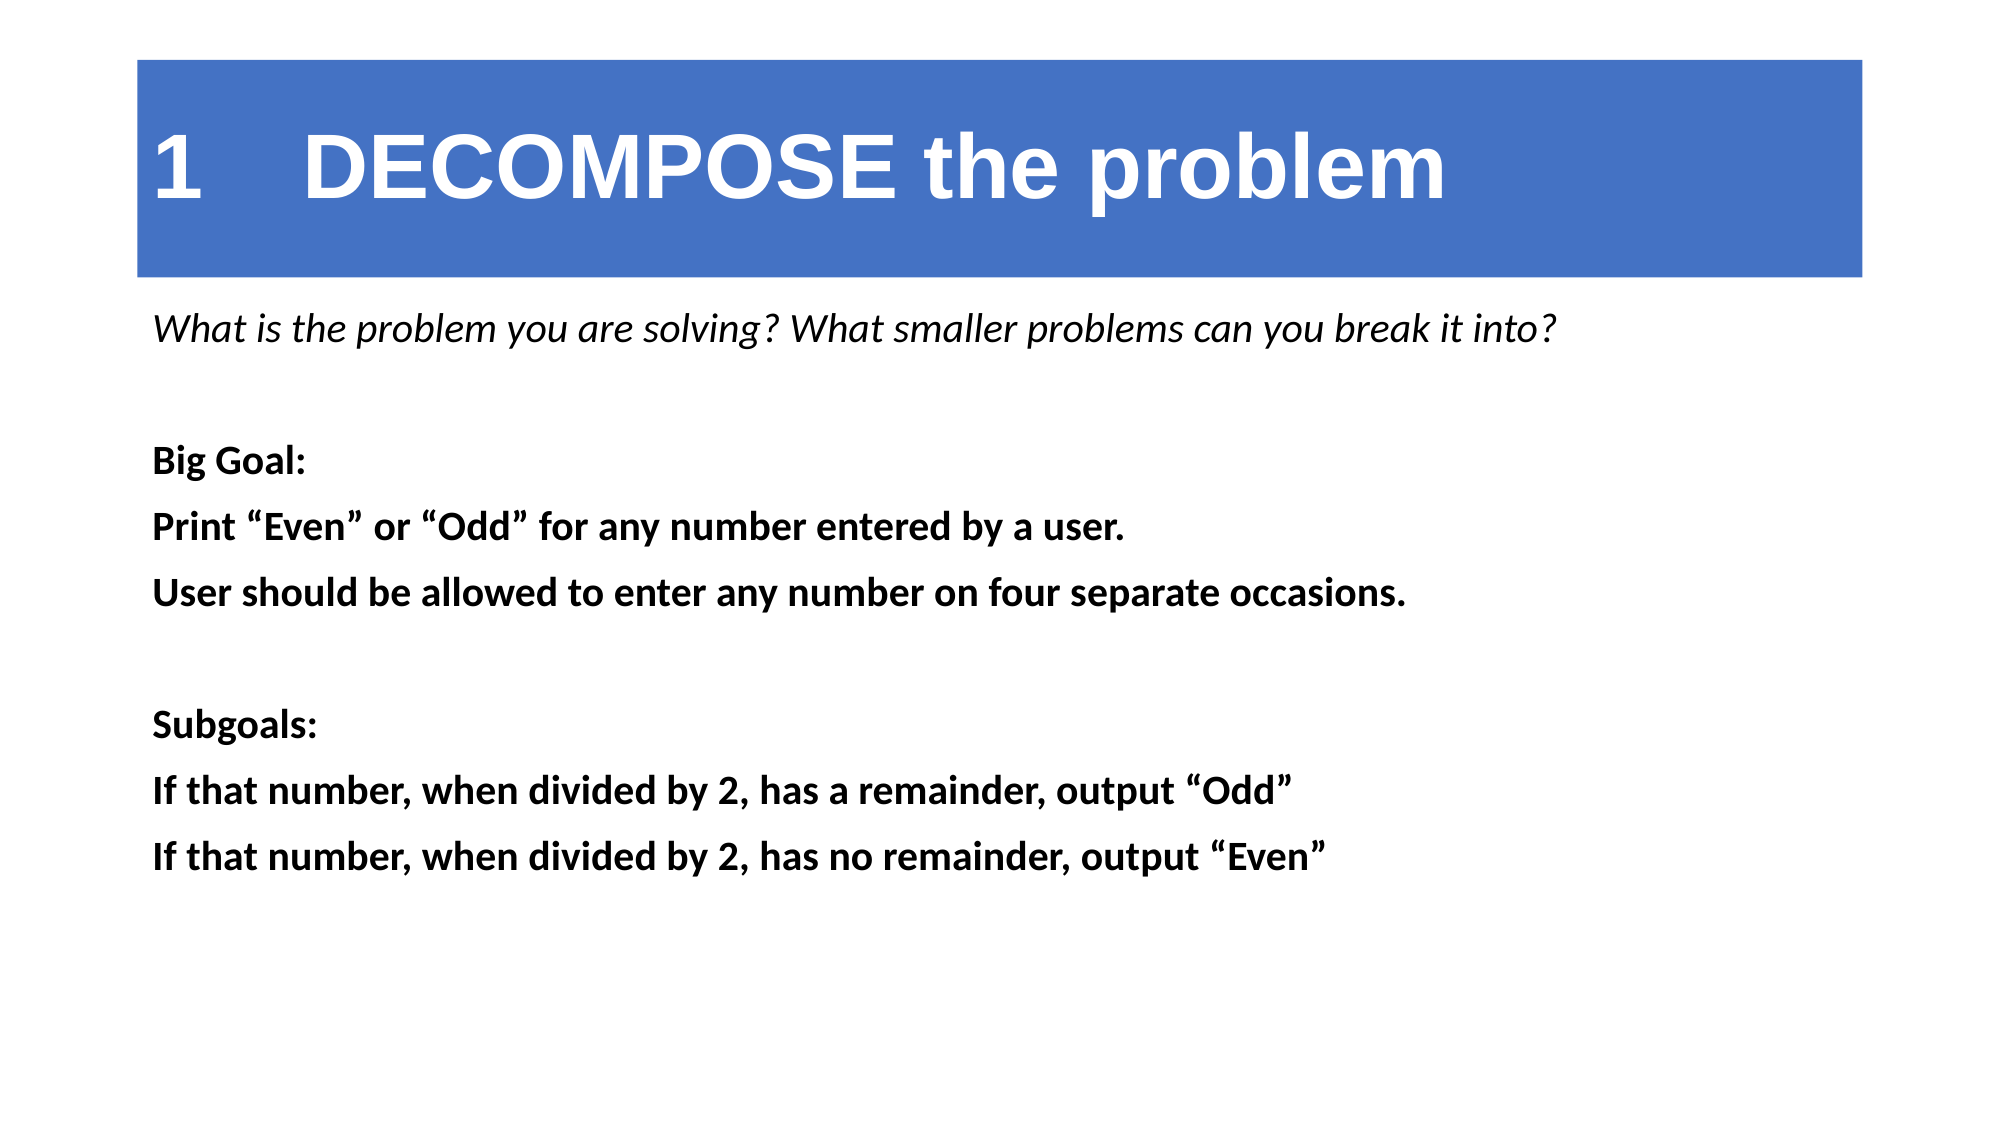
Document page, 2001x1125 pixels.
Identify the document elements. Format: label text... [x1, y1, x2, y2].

title 1 DECOMPOSE the problem [137, 59, 1863, 278]
list What is the problem you are solving? What smaller problems can you break it into? Big Goal: Print “Even” or “Odd” for any number entered by a user. User should be allowed to enter any number on four separate occasions. Subgoals: If that number, when divided by 2, has a remainder, output “Odd” If that number, when divided by 2, has no remainder, output “Even” [137, 299, 1863, 1014]
